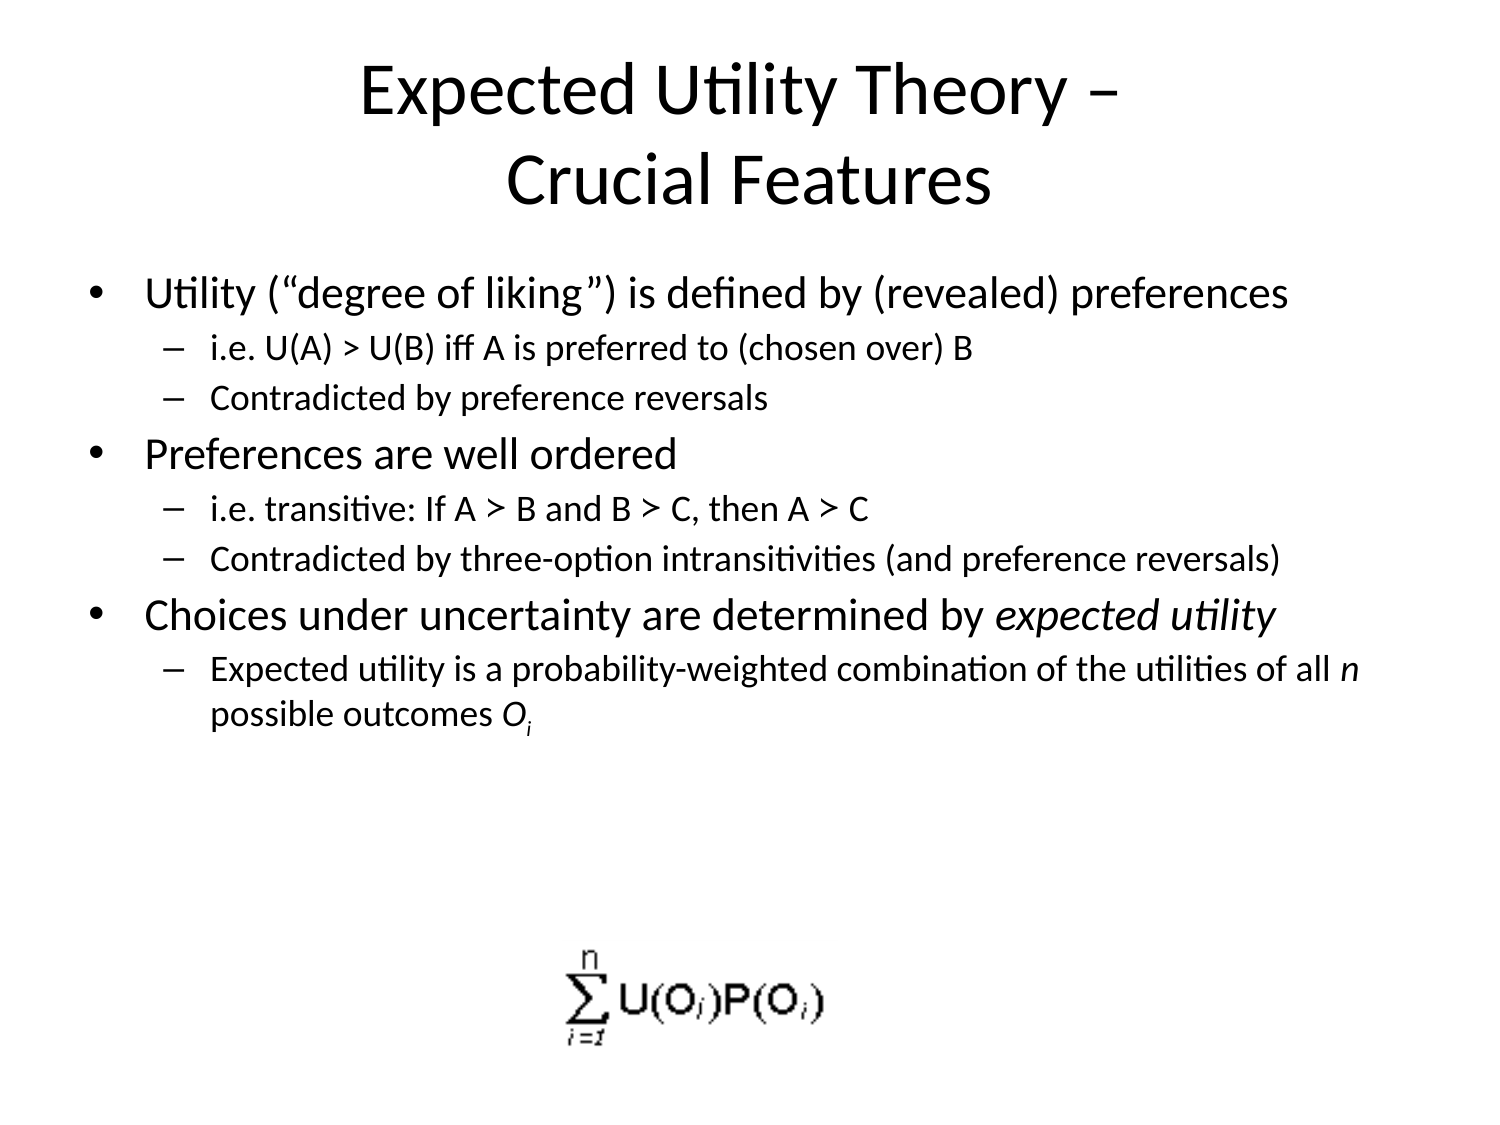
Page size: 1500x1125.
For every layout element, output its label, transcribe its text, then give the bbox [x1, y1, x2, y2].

picture [562, 939, 838, 1059]
title Expected Utility Theory – Crucial Features [74, 28, 1425, 230]
list Utility (“degree of liking”) is defined by (revealed) preferences i.e. U(A) > U(B) iff A is preferred to (chosen over) B Contradicted by preference reversals Preferences are well ordered i.e. transitive: If A ≻ B and B ≻ C, then A ≻ C Contradicted by three-option intransitivities (and preference reversals) Choices under uncertainty are determined by expected utility Expected utility is a probability-weighted combination of the utilities of all n possible outcomes Oi [74, 262, 1413, 915]
